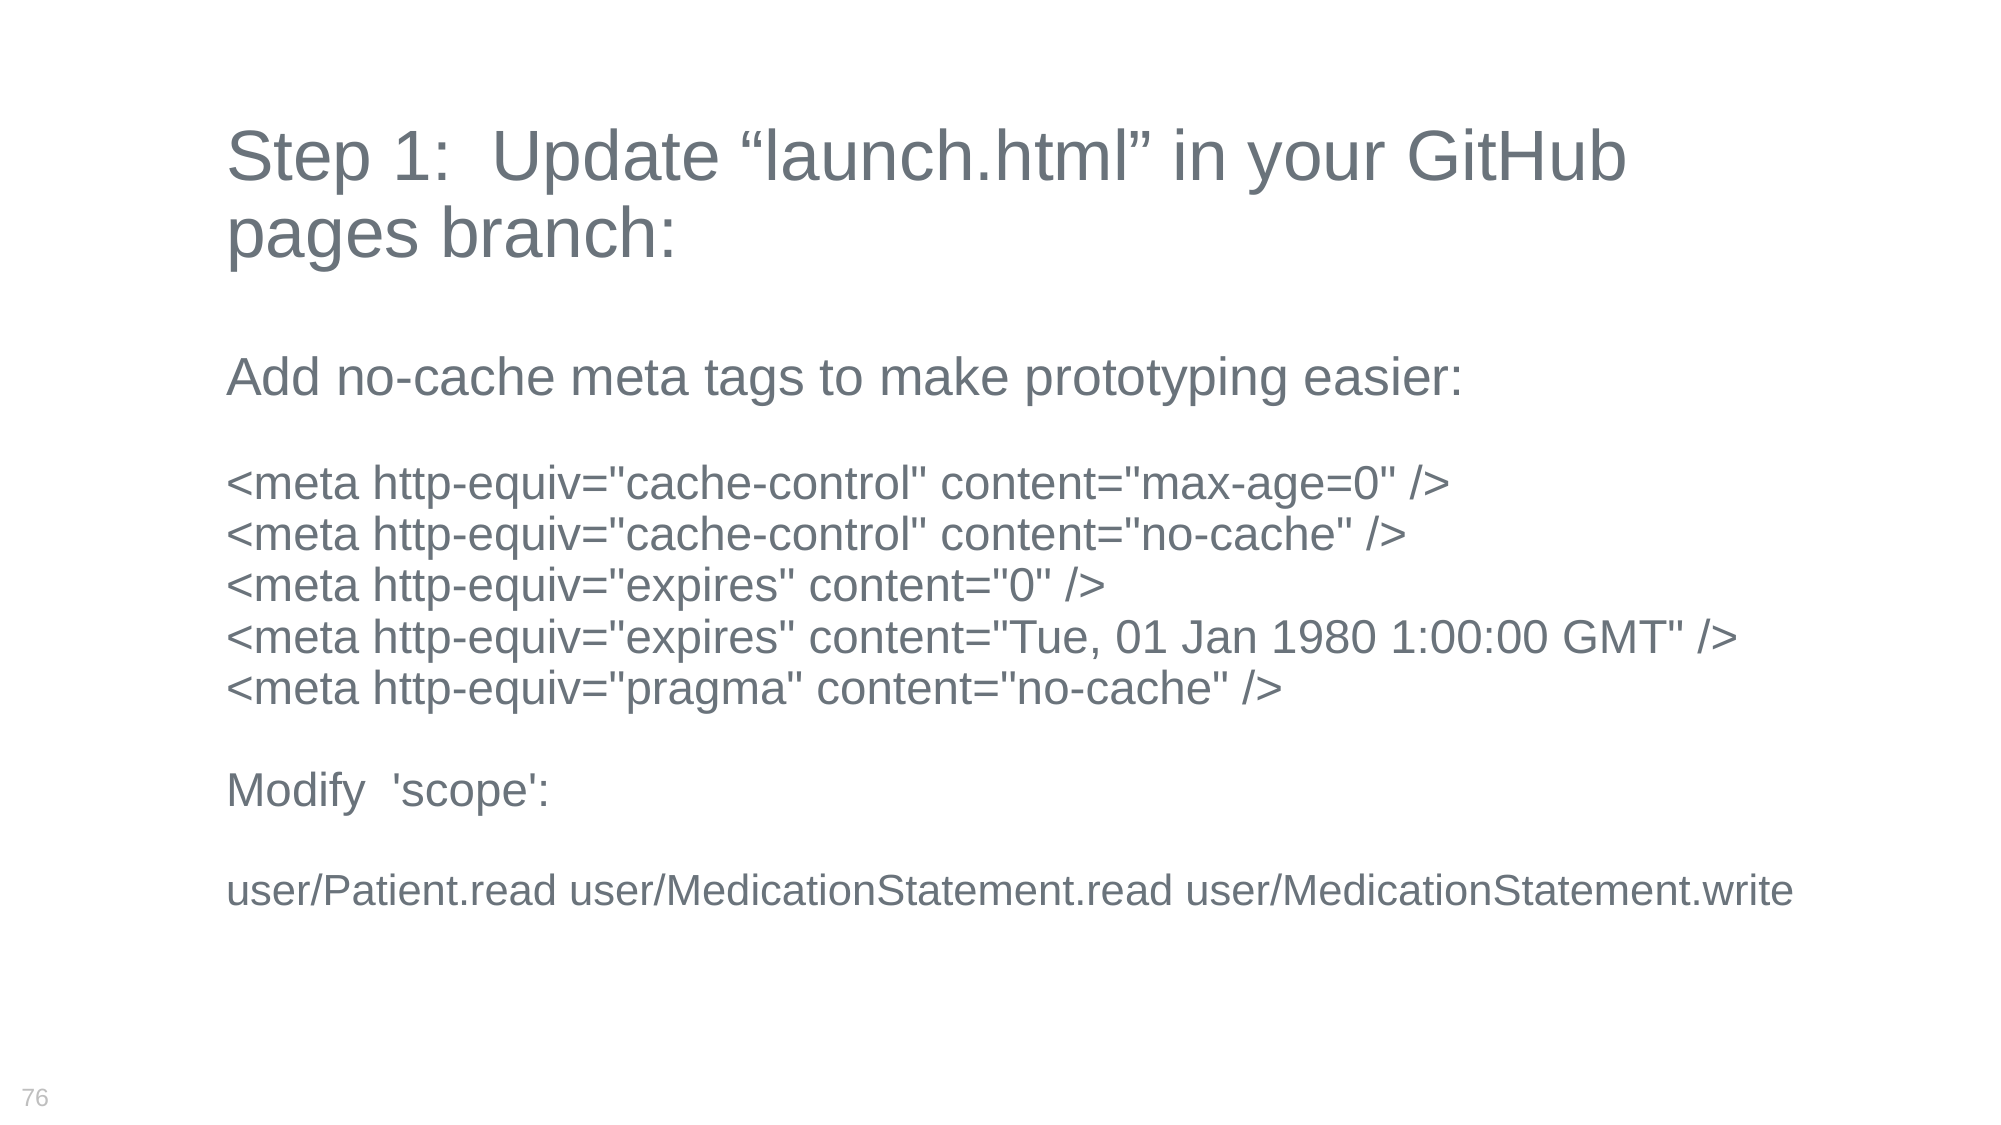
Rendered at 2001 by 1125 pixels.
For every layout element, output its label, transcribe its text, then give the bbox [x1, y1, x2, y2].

title Step 1: Update “launch.html” in your GitHub pages branch: Add no-cache meta tags to make prototyping easier: <meta http-equiv="cache-control" content="max-age=0" /> <meta http-equiv="cache-control" content="no-cache" /> <meta http-equiv="expires" content="0" /> <meta http-equiv="expires" content="Tue, 01 Jan 1980 1:00:00 GMT" /> <meta http-equiv="pragma" content="no-cache" /> Modify 'scope': user/Patient.read user/MedicationStatement.read user/MedicationStatement.write [211, 101, 1814, 933]
